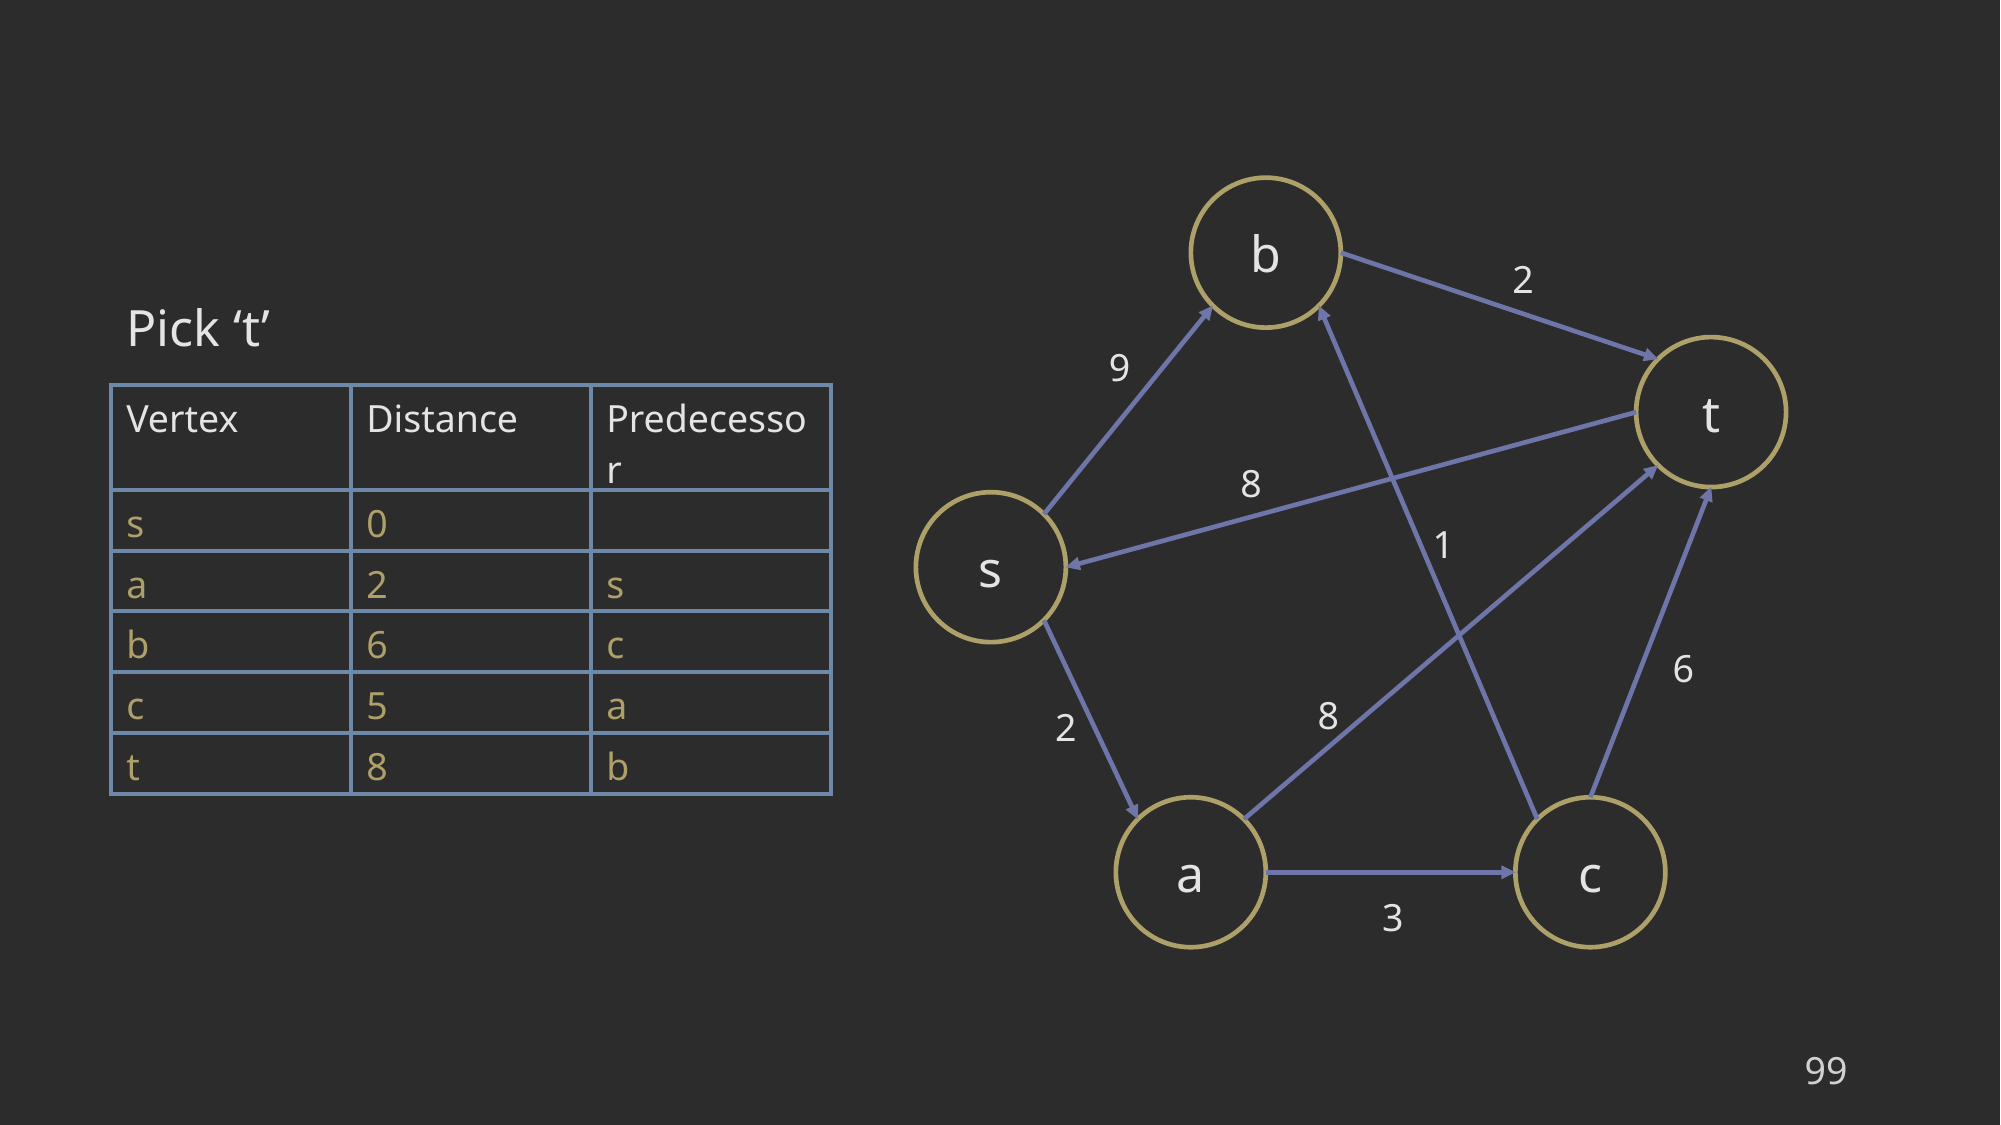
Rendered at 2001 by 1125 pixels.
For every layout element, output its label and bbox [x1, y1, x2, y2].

table_cell [113, 735, 349, 792]
table_header [113, 387, 349, 488]
table_header [353, 387, 589, 488]
table_cell [353, 735, 589, 792]
table_cell [593, 735, 829, 792]
table_cell [593, 674, 829, 731]
table_cell [593, 492, 829, 549]
table_cell [353, 492, 589, 549]
table_header [593, 387, 829, 488]
text_box [915, 177, 1787, 948]
table_cell [353, 553, 589, 609]
table_cell [113, 613, 349, 670]
text_box [111, 288, 285, 364]
table_cell [593, 553, 829, 609]
table_cell [593, 613, 829, 670]
table_cell [113, 492, 349, 549]
slide_number [1412, 1042, 1863, 1103]
table_cell [113, 674, 349, 731]
table_cell [353, 613, 589, 670]
table_cell [113, 553, 349, 609]
table_cell [353, 674, 589, 731]
